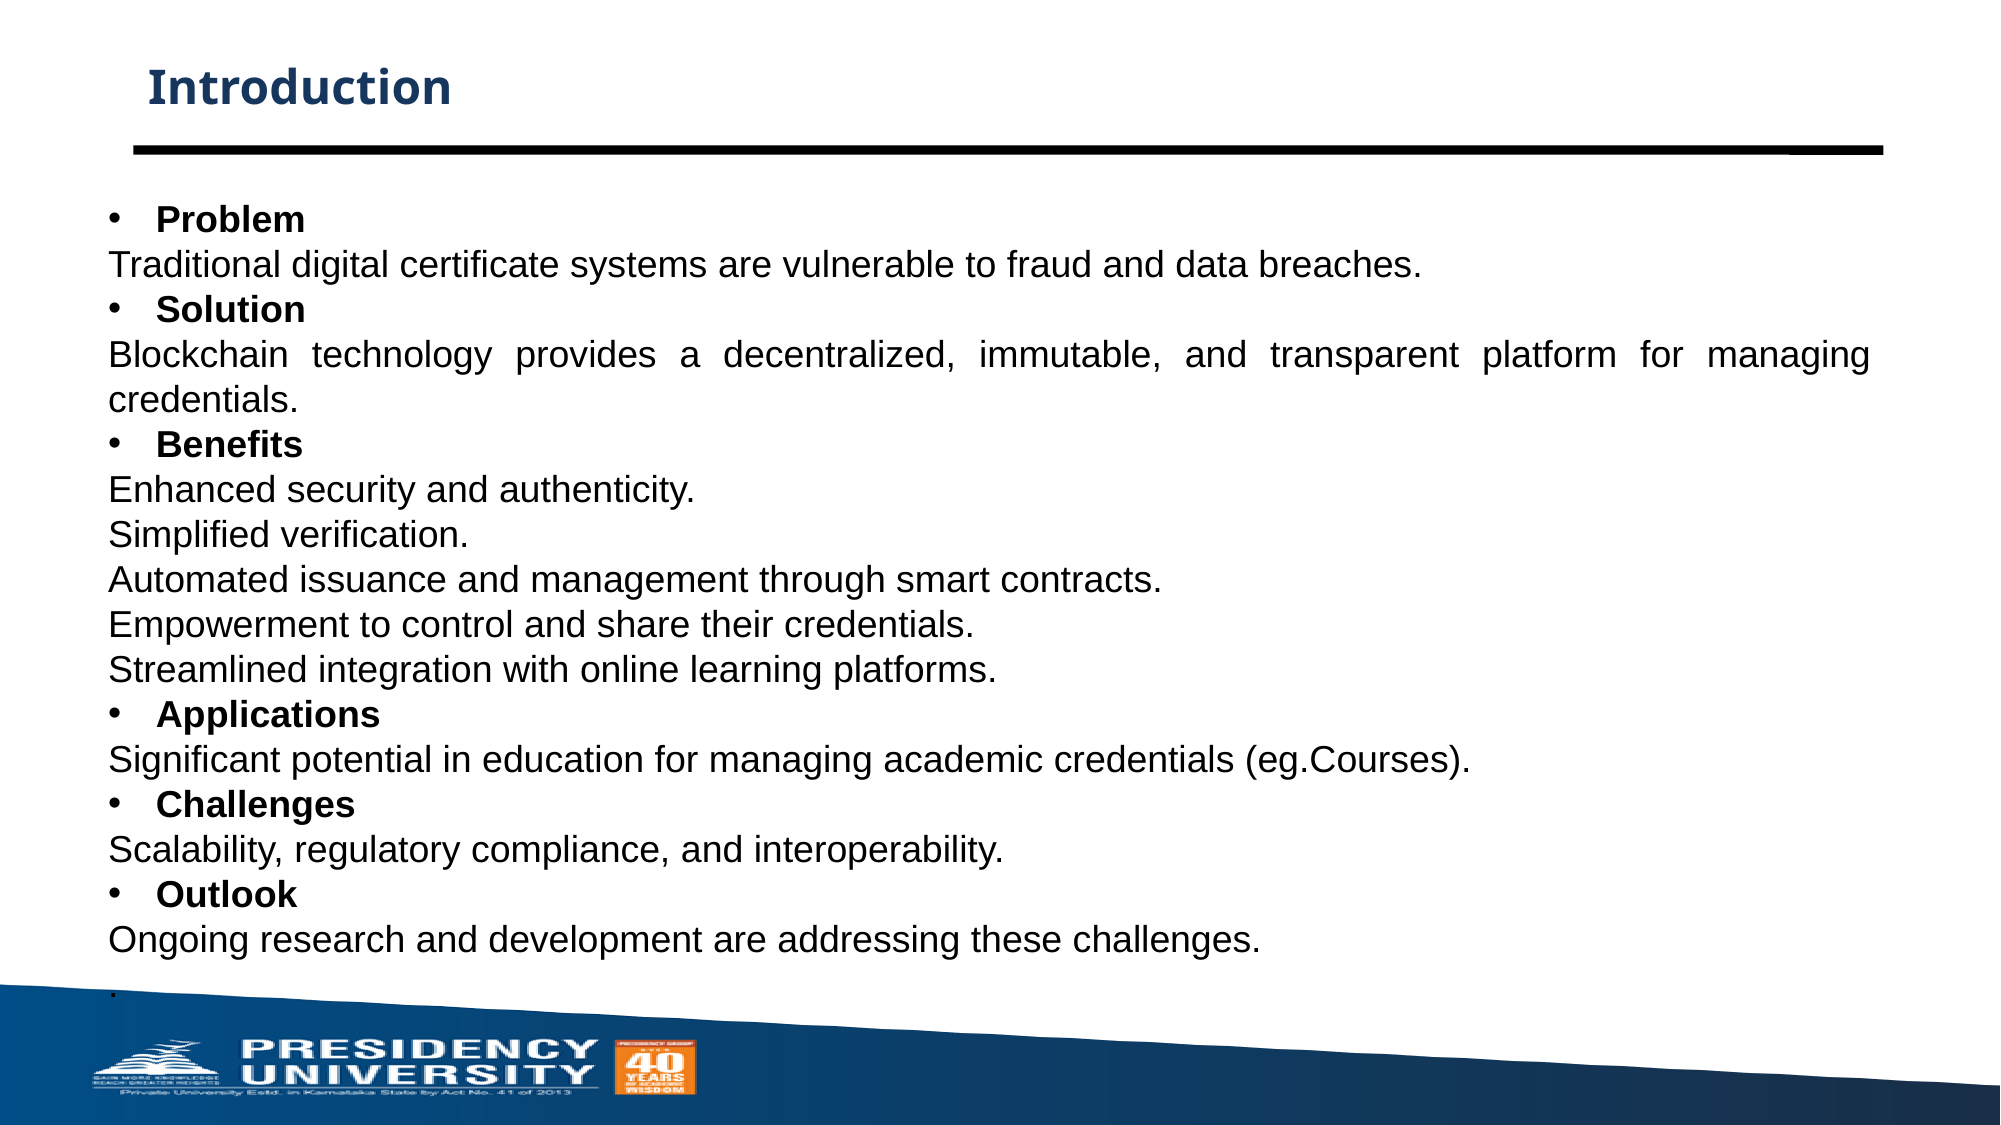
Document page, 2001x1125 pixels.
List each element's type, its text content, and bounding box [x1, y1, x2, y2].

picture [0, 982, 2000, 1125]
text_box Problem Traditional digital certificate systems are vulnerable to fraud and data breaches. Solution Blockchain technology provides a decentralized, immutable, and transparent platform for managing credentials. Benefits Enhanced security and authenticity. Simplified verification. Automated issuance and management through smart contracts. Empowerment to control and share their credentials. Streamlined integration with online learning platforms. Applications Significant potential in education for managing academic credentials (eg.Courses). Challenges Scalability, regulatory compliance, and interoperability. Outlook Ongoing research and development are addressing these challenges. . [93, 187, 1886, 1026]
text_box Introduction [133, 45, 1884, 125]
